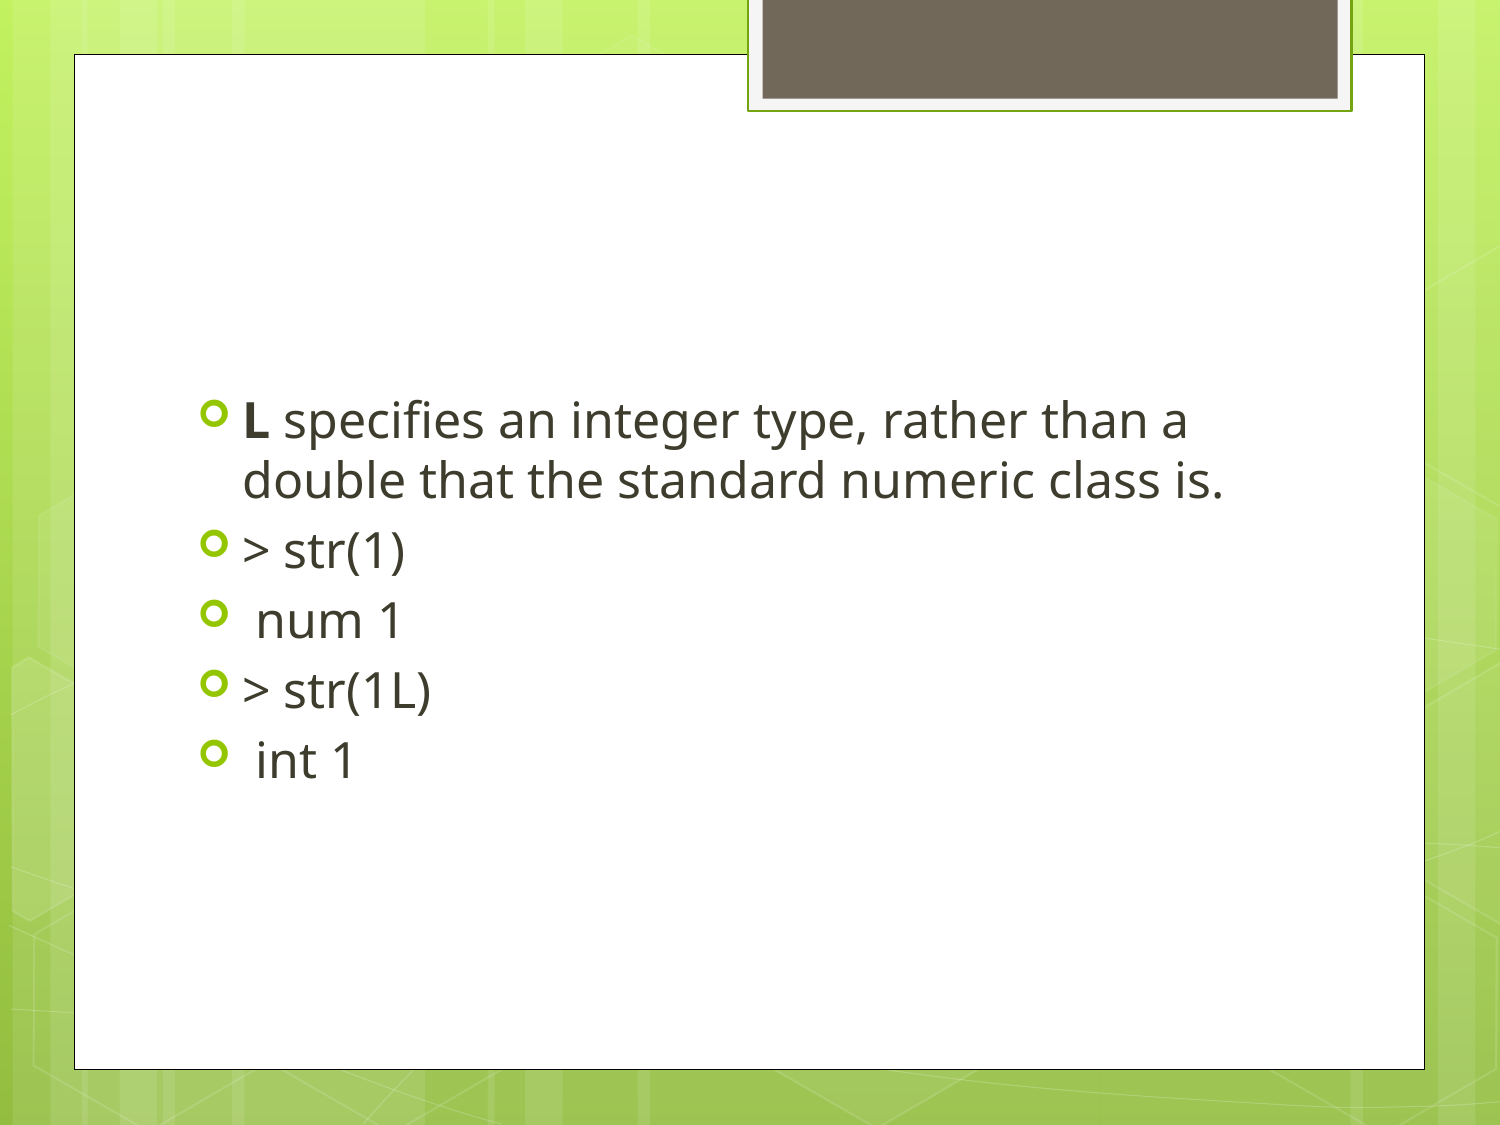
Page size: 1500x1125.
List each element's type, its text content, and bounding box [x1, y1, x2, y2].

list L specifies an integer type, rather than a double that the standard numeric class is. > str(1) num 1 > str(1L) int 1 [171, 381, 1283, 957]
